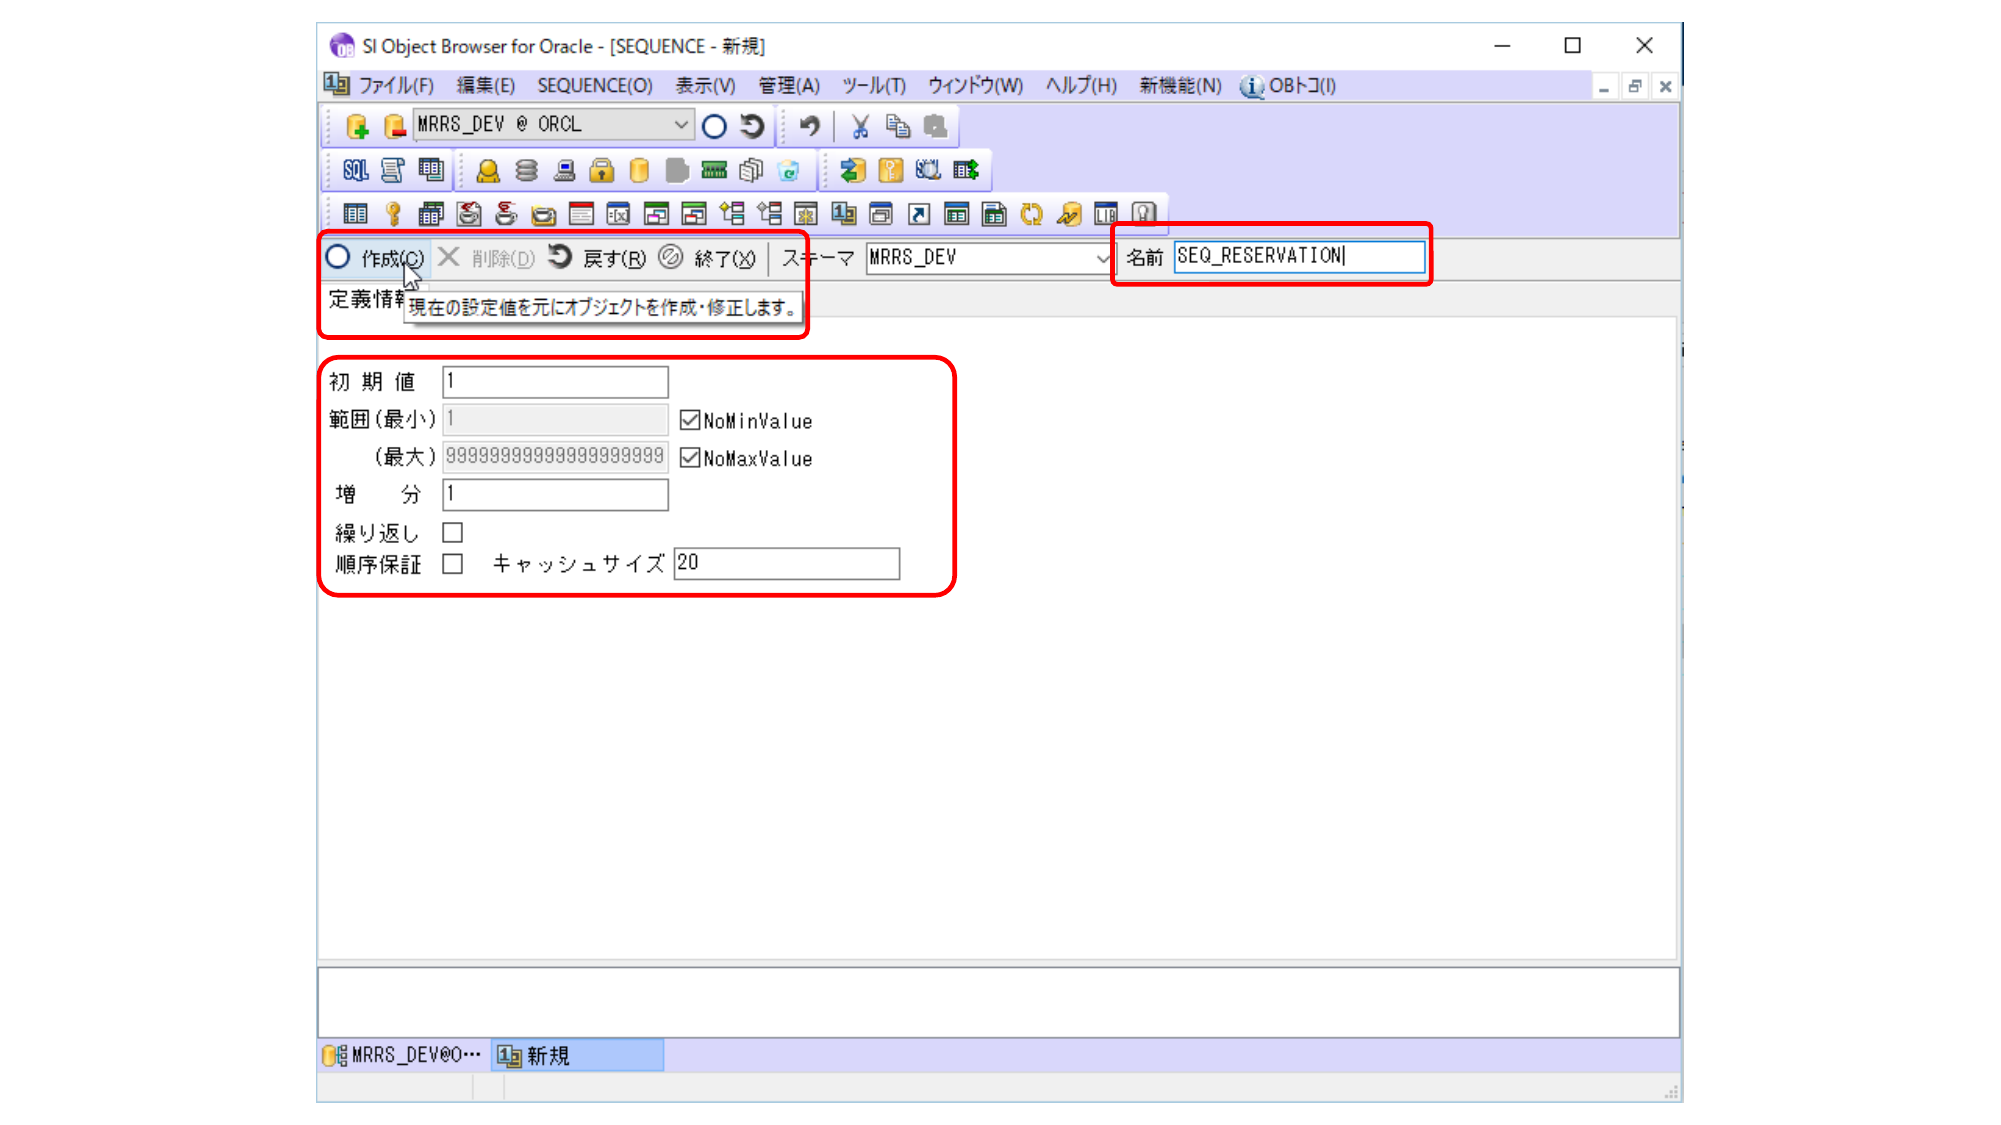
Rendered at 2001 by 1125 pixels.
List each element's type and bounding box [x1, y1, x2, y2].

picture [316, 22, 1684, 1103]
